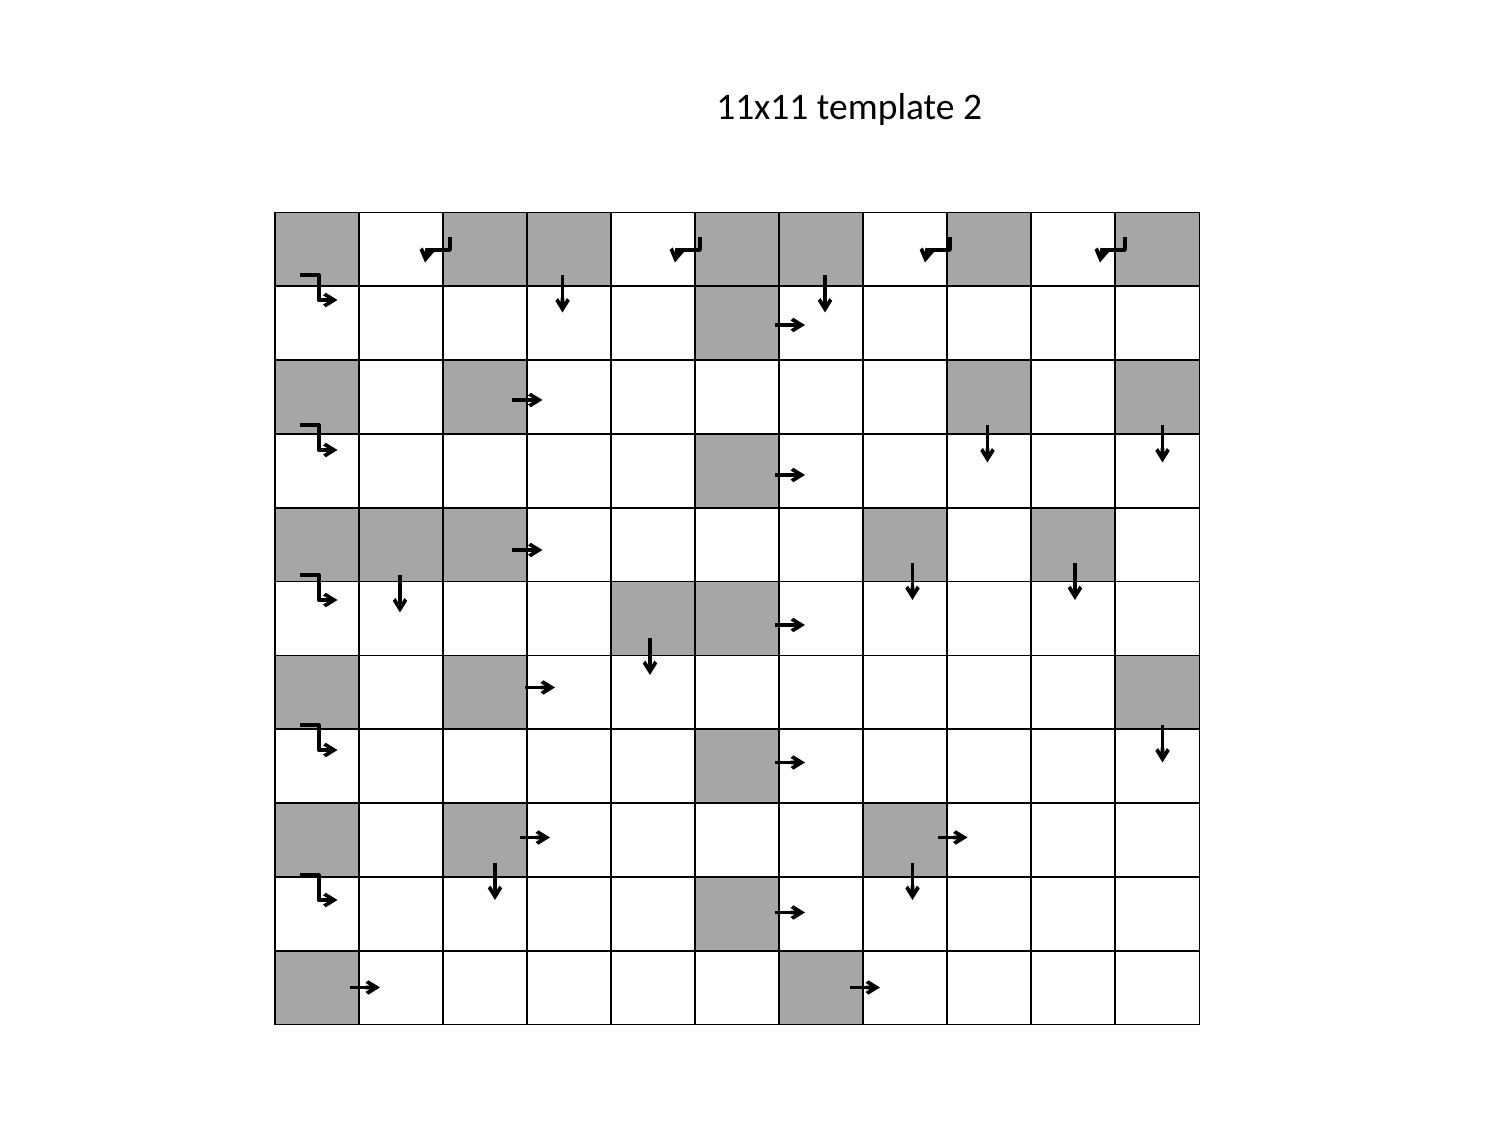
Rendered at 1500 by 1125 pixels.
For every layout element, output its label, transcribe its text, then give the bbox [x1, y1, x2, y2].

table_cell [696, 656, 778, 728]
table_cell [948, 730, 1030, 802]
table_cell [864, 730, 946, 802]
table_cell [528, 509, 610, 581]
table_cell [780, 804, 862, 876]
table_cell [612, 804, 694, 876]
table_cell [528, 804, 610, 876]
table_cell [1032, 730, 1114, 802]
table_cell [528, 878, 610, 950]
table_cell [276, 435, 358, 507]
table_header [1032, 213, 1114, 285]
table_cell [780, 287, 862, 359]
table_header [528, 213, 610, 285]
table_cell [696, 361, 778, 433]
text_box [674, 237, 701, 263]
table_header [864, 213, 946, 285]
table_cell [276, 952, 358, 1024]
text_box 11x11 template 2 [701, 74, 998, 135]
table_cell [696, 435, 778, 507]
table_cell [1116, 730, 1199, 802]
table_cell [444, 656, 526, 728]
table_cell [864, 582, 946, 655]
table_cell [612, 730, 694, 802]
table_cell [444, 730, 526, 802]
table_cell [1032, 804, 1114, 876]
table_header [780, 213, 862, 285]
table_cell [360, 804, 442, 876]
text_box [299, 574, 338, 601]
table_cell [444, 582, 526, 655]
table_cell [528, 656, 610, 728]
table_cell [276, 656, 358, 728]
table_cell [528, 730, 610, 802]
table_cell [1116, 582, 1199, 655]
table_header [948, 213, 1030, 285]
table_cell [1032, 952, 1114, 1024]
table_cell [948, 582, 1030, 655]
table_cell [360, 582, 442, 655]
table_cell [864, 878, 946, 950]
table_header [612, 213, 694, 285]
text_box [1099, 237, 1126, 263]
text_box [299, 874, 338, 901]
table_cell [612, 656, 694, 728]
table_cell [780, 952, 862, 1024]
table_cell [276, 287, 358, 359]
table_cell [1116, 509, 1199, 581]
table_cell [360, 435, 442, 507]
table_cell [864, 952, 946, 1024]
table_cell [780, 878, 862, 950]
table_cell [864, 361, 946, 433]
table_cell [276, 804, 358, 876]
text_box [299, 274, 338, 301]
table_header [696, 213, 778, 285]
table_cell [276, 361, 358, 433]
table_cell [360, 730, 442, 802]
table_cell [444, 435, 526, 507]
table_cell [696, 582, 778, 655]
table_cell [528, 582, 610, 655]
table_cell [780, 582, 862, 655]
table_cell [780, 361, 862, 433]
table_cell [276, 730, 358, 802]
table_cell [612, 287, 694, 359]
table_cell [444, 878, 526, 950]
table_cell [1116, 952, 1199, 1024]
table_header [360, 213, 442, 285]
table_cell [444, 509, 526, 581]
table_cell [1032, 656, 1114, 728]
table_cell [696, 878, 778, 950]
table_cell [1032, 878, 1114, 950]
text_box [424, 237, 451, 263]
table_cell [360, 656, 442, 728]
table_cell [1032, 287, 1114, 359]
table_cell [948, 952, 1030, 1024]
table_cell [360, 878, 442, 950]
table_cell [528, 435, 610, 507]
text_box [299, 424, 338, 451]
table_cell [780, 730, 862, 802]
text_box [924, 237, 951, 263]
table_cell [612, 582, 694, 655]
table_header [276, 213, 358, 285]
table_cell [360, 361, 442, 433]
table_cell [444, 361, 526, 433]
table_cell [276, 582, 358, 655]
table_cell [696, 730, 778, 802]
table_cell [948, 804, 1030, 876]
table_cell [444, 952, 526, 1024]
table_cell [276, 878, 358, 950]
table_cell [360, 287, 442, 359]
table_cell [948, 509, 1030, 581]
table_cell [528, 287, 610, 359]
table_cell [696, 287, 778, 359]
table_cell [444, 804, 526, 876]
table_cell [696, 509, 778, 581]
table_cell [948, 878, 1030, 950]
table_cell [528, 952, 610, 1024]
table_cell [1032, 582, 1114, 655]
table_cell [444, 287, 526, 359]
table_cell [948, 656, 1030, 728]
table_cell [360, 952, 442, 1024]
table_cell [864, 509, 946, 581]
table_cell [864, 804, 946, 876]
table_header [444, 213, 526, 285]
table_cell [612, 878, 694, 950]
table_cell [612, 509, 694, 581]
table_cell [1116, 804, 1199, 876]
table_cell [1116, 878, 1199, 950]
table_cell [864, 287, 946, 359]
table_cell [276, 509, 358, 581]
table_cell [696, 952, 778, 1024]
table_cell [1116, 656, 1199, 728]
table_cell [948, 287, 1030, 359]
table_cell [1116, 361, 1199, 433]
table_cell [612, 361, 694, 433]
table_cell [780, 656, 862, 728]
table_cell [1032, 361, 1114, 433]
table_cell [1116, 287, 1199, 359]
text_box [299, 724, 338, 751]
table_header [1116, 213, 1199, 285]
table_cell [1032, 435, 1114, 507]
table_cell [528, 361, 610, 433]
table_cell [780, 435, 862, 507]
table_cell [780, 509, 862, 581]
table_cell [948, 361, 1030, 433]
table_cell [696, 804, 778, 876]
table_cell [864, 656, 946, 728]
table_cell [360, 509, 442, 581]
table_cell [864, 435, 946, 507]
table_cell [1116, 435, 1199, 507]
table_cell [948, 435, 1030, 507]
table_cell [612, 435, 694, 507]
table_cell [612, 952, 694, 1024]
table_cell [1032, 509, 1114, 581]
